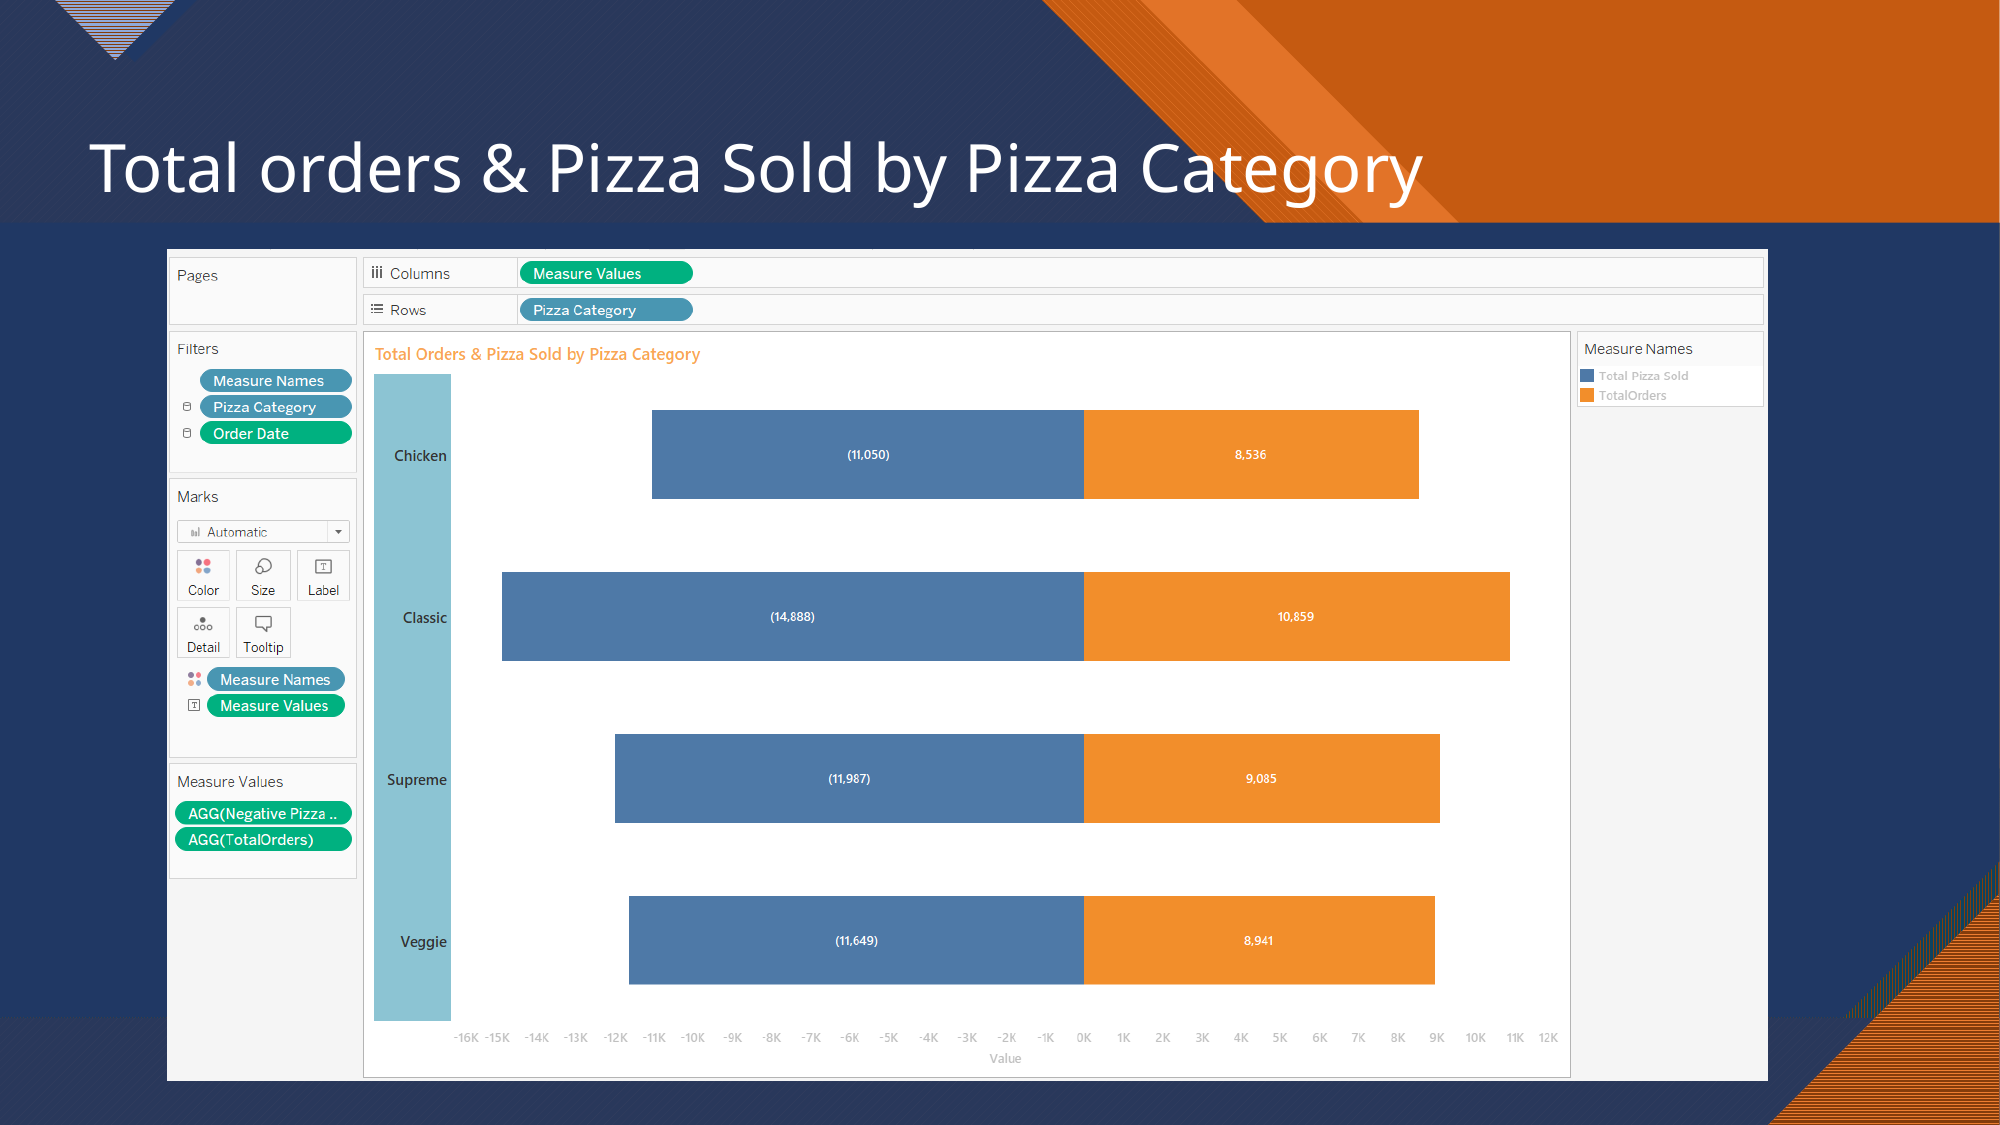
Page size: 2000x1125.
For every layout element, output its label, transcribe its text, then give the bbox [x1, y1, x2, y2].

title Total orders & Pizza Sold by Pizza Category [74, 62, 1800, 280]
picture [167, 249, 1768, 1081]
